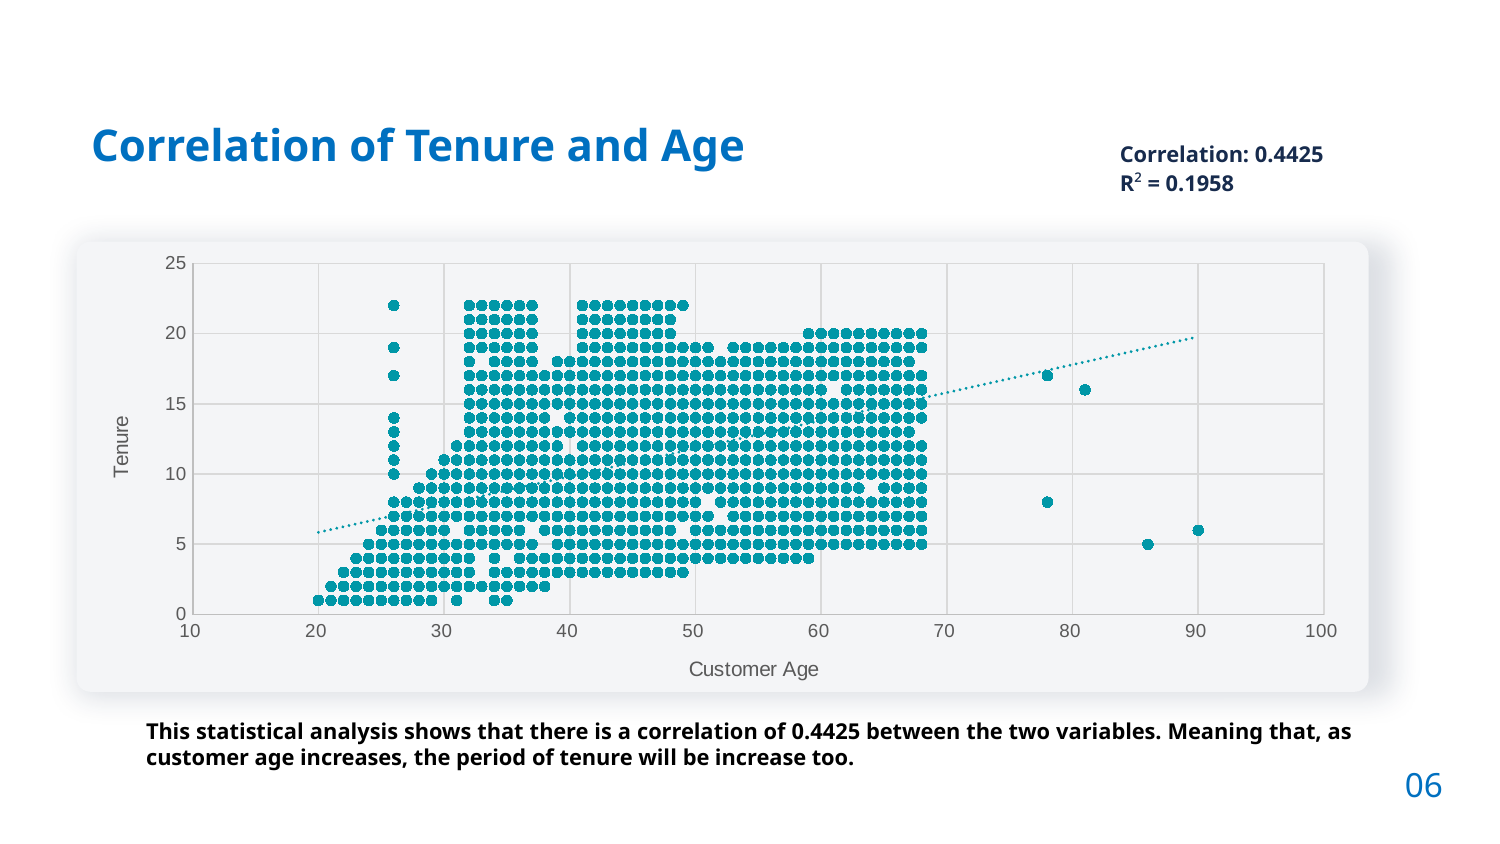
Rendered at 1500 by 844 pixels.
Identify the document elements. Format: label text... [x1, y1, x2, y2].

text_box This statistical analysis shows that there is a correlation of 0.4425 between the two variables. Meaning that, as customer age increases, the period of tenure will be increase too. [131, 719, 1369, 778]
text_box Correlation of Tenure and Age [76, 110, 825, 178]
text_box R² = 0.1958 [1105, 161, 1369, 203]
text_box Correlation: 0.4425 [1105, 132, 1369, 161]
text_box 06 [1388, 737, 1458, 812]
chart [76, 242, 1369, 713]
